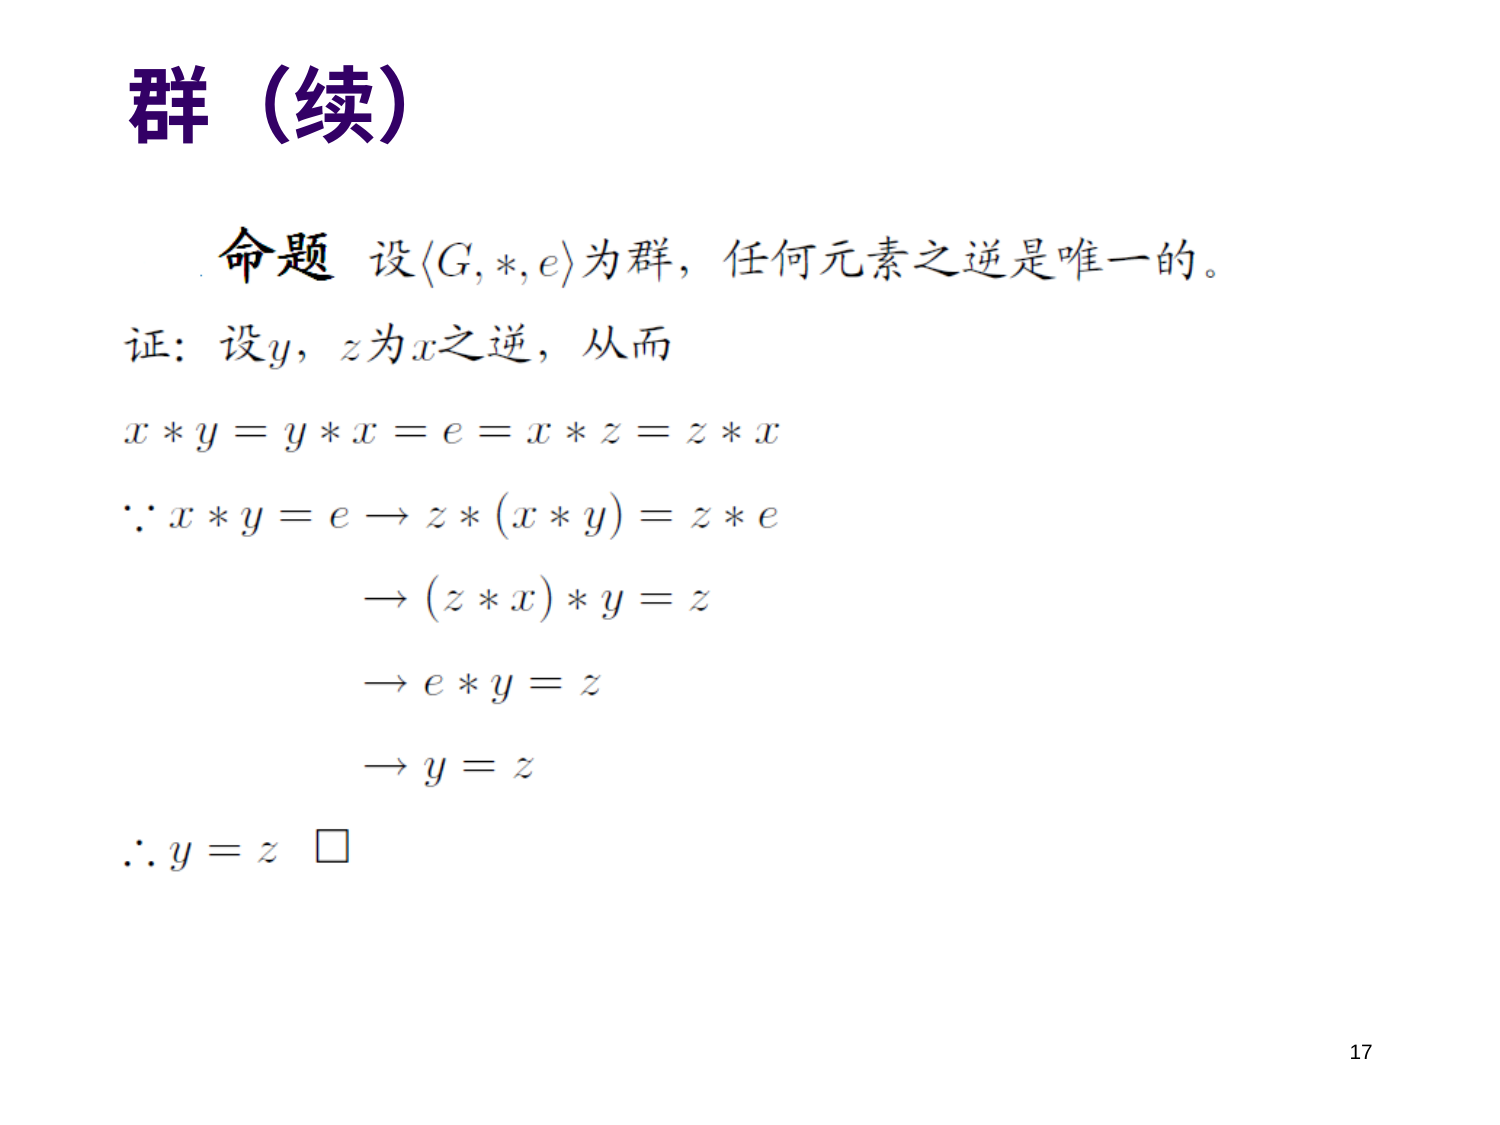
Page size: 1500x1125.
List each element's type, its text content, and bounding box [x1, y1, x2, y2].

slide_number 17 [1234, 1030, 1388, 1107]
picture [111, 211, 1365, 989]
title 群（续） [112, 66, 1376, 161]
